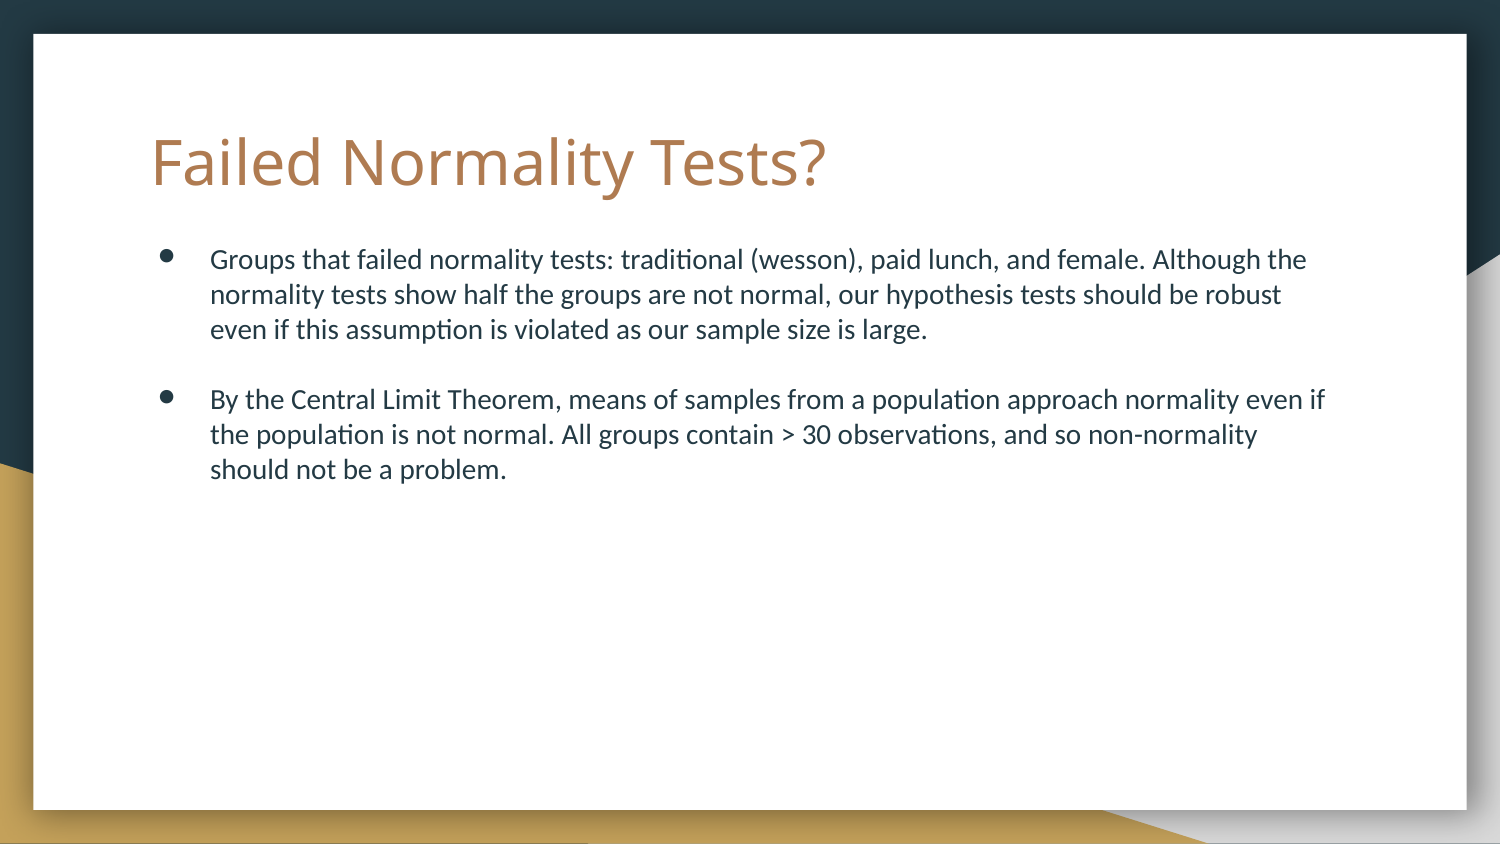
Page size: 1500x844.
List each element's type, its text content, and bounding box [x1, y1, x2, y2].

list Groups that failed normality tests: traditional (wesson), paid lunch, and female. Although the normality tests show half the groups are not normal, our hypothesis tests should be robust even if this assumption is violated as our sample size is large. By the Central Limit Theorem, means of samples from a population approach normality even if the population is not normal. All groups contain > 30 observations, and so non-normality should not be a problem. [120, 225, 1352, 627]
title Failed Normality Tests? [135, 108, 1381, 209]
